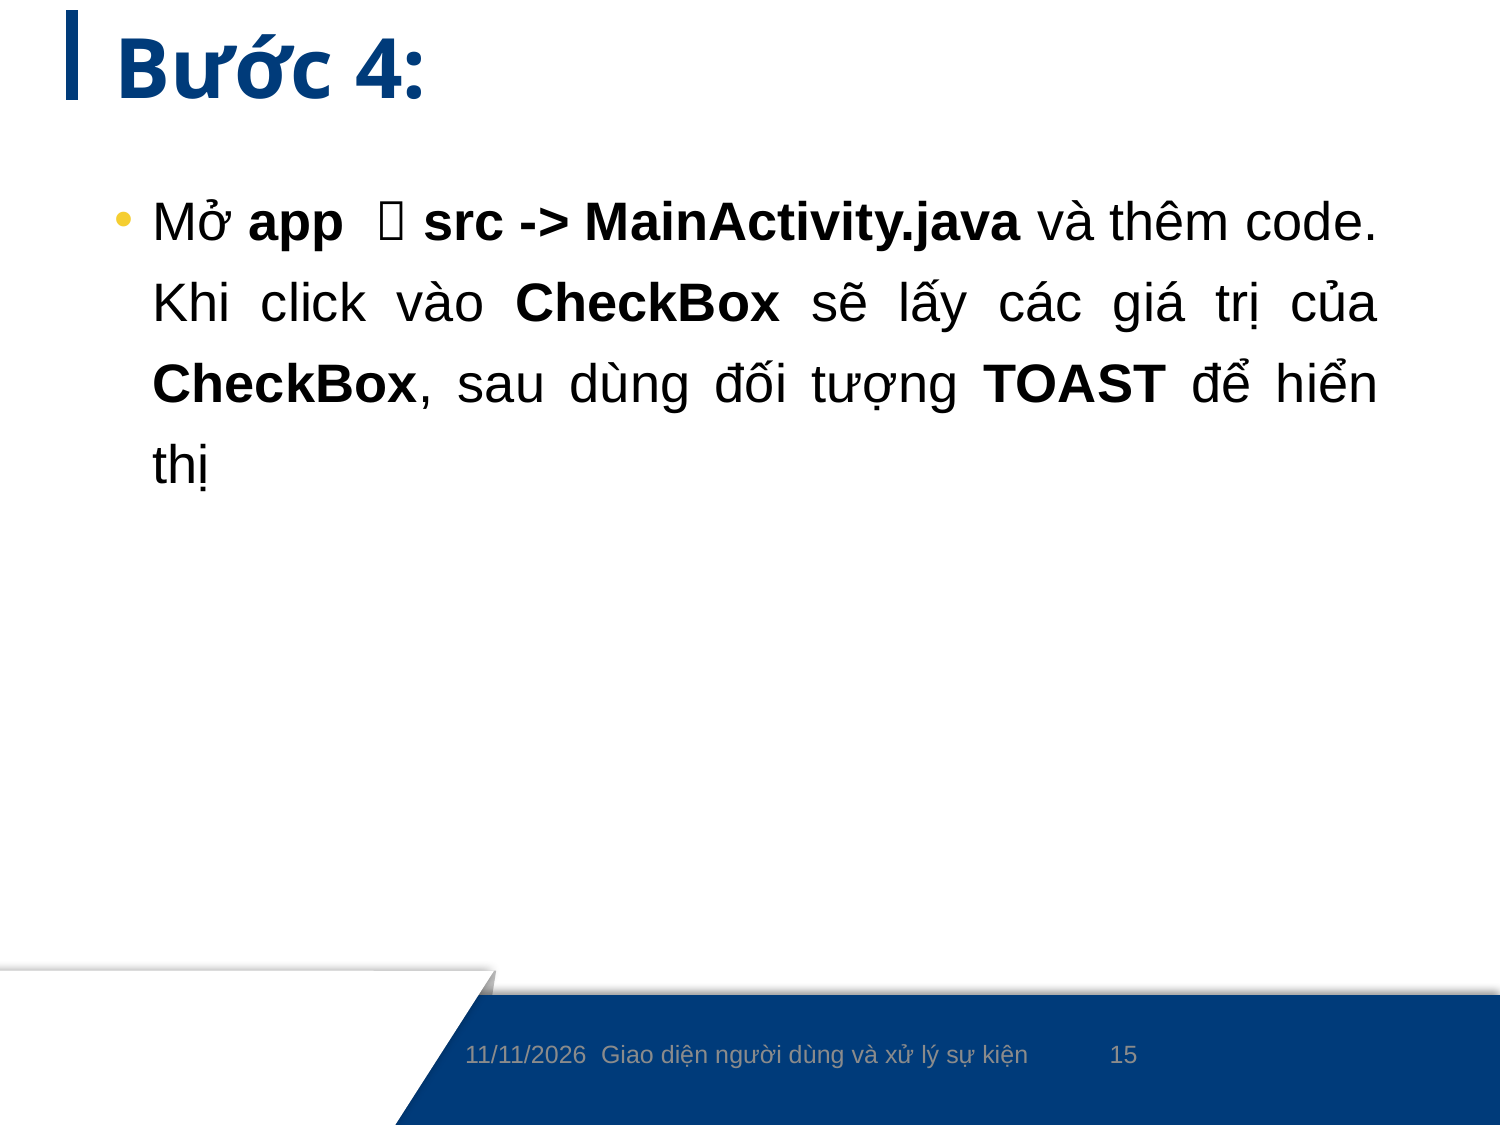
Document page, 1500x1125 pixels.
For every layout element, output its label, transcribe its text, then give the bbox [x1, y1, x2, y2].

footer Giao diện người dùng và xử lý sự kiện [561, 1023, 815, 1084]
list Mở app  src -> MainActivity.java và thêm code. Khi click vào CheckBox sẽ lấy các giá trị của CheckBox, sau dùng đối tượng TOAST để hiển thị [99, 162, 1394, 882]
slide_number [450, 1023, 561, 1084]
title Bước 4: [99, 5, 1394, 138]
slide_number 15 [815, 1023, 1153, 1084]
